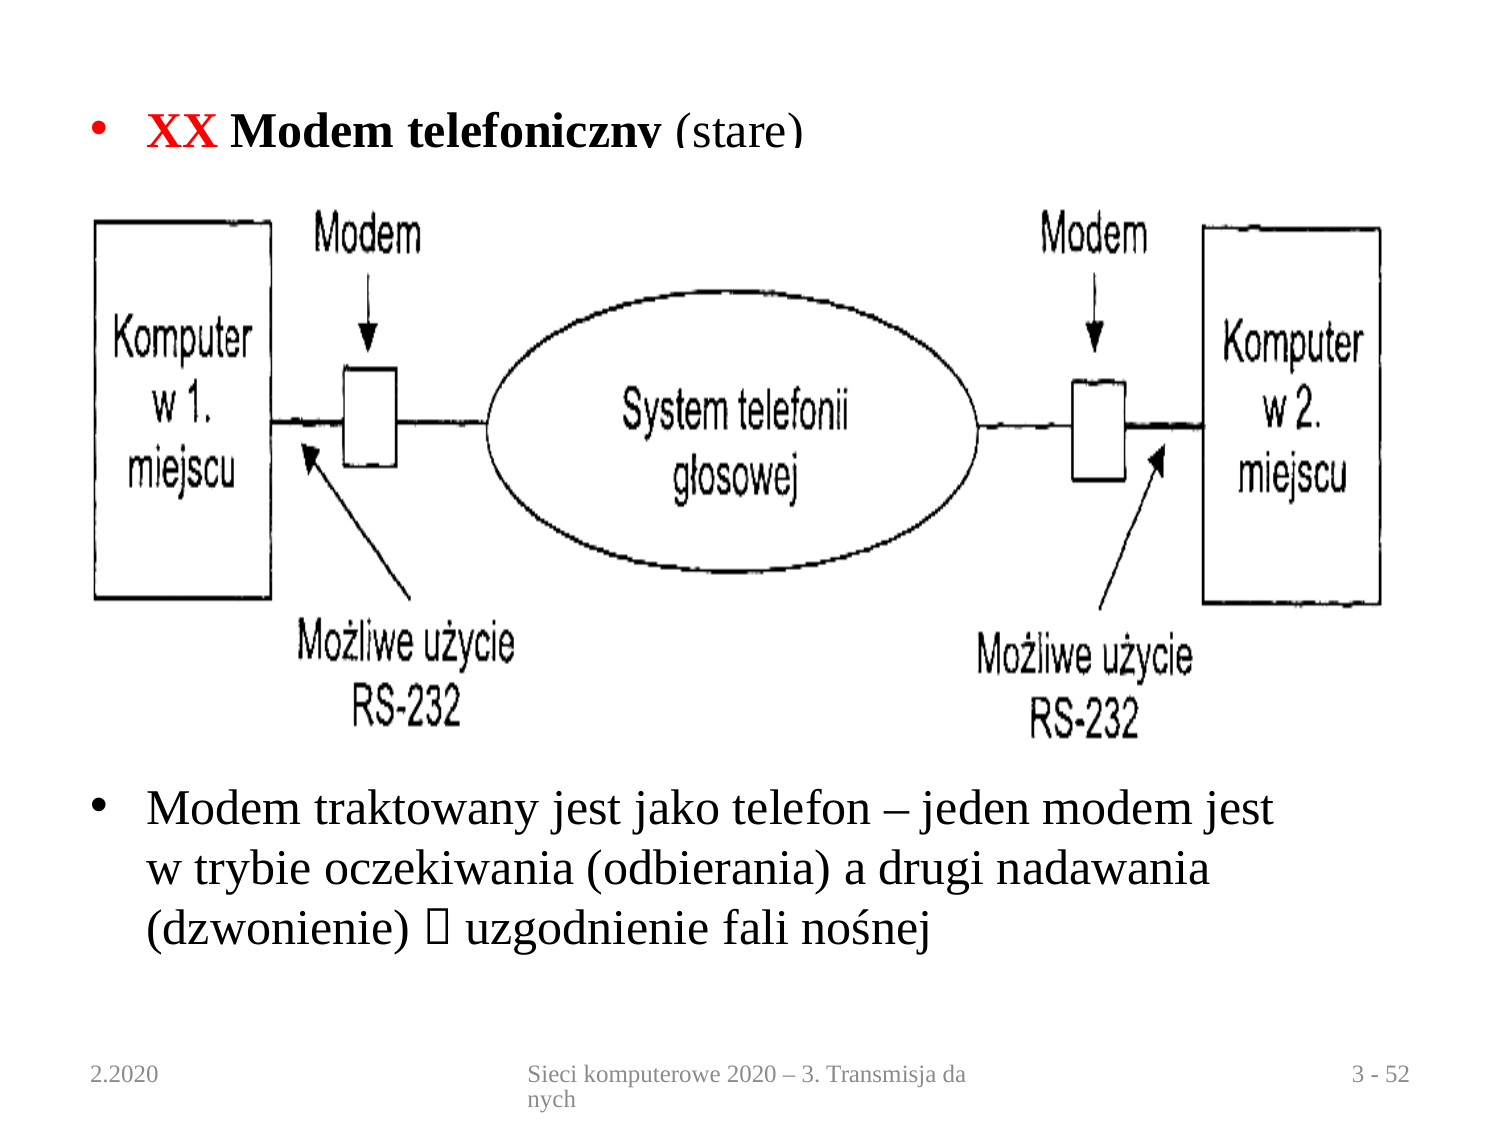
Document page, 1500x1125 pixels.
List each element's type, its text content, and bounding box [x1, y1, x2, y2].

slide_number 3 - 52 [1074, 1042, 1425, 1103]
slide_number 2.2020 [75, 1042, 425, 1103]
footer Sieci komputerowe 2020 – 3. Transmisja danych [512, 1042, 988, 1103]
list XX Modem telefoniczny (stare) Modem traktowany jest jako telefon – jeden modem jest w trybie oczekiwania (odbierania) a drugi nadawania (dzwonienie)  uzgodnienie fali nośnej [75, 90, 1425, 1005]
picture [52, 148, 1412, 788]
